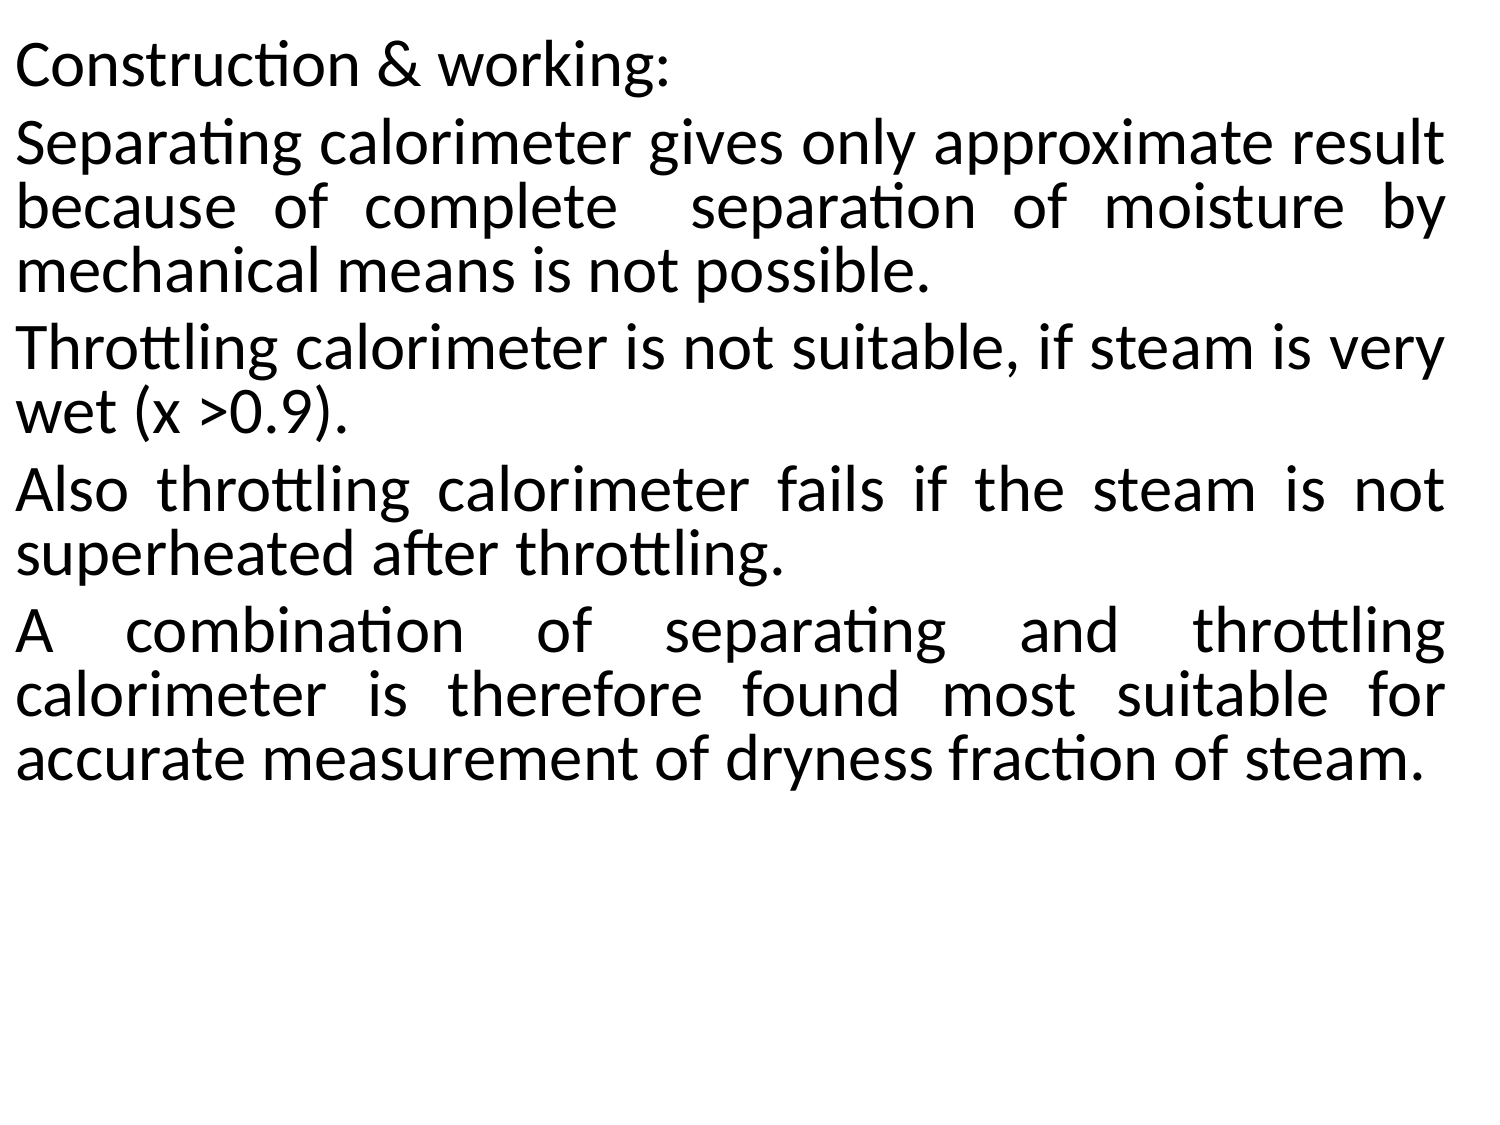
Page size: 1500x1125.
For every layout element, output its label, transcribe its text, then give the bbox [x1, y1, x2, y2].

list Construction & working: Separating calorimeter gives only approximate result because of complete separation of moisture by mechanical means is not possible. Throttling calorimeter is not suitable, if steam is very wet (x >0.9). Also throttling calorimeter fails if the steam is not superheated after throttling. A combination of separating and throttling calorimeter is therefore found most suitable for accurate measurement of dryness fraction of steam. [0, 12, 1463, 1005]
